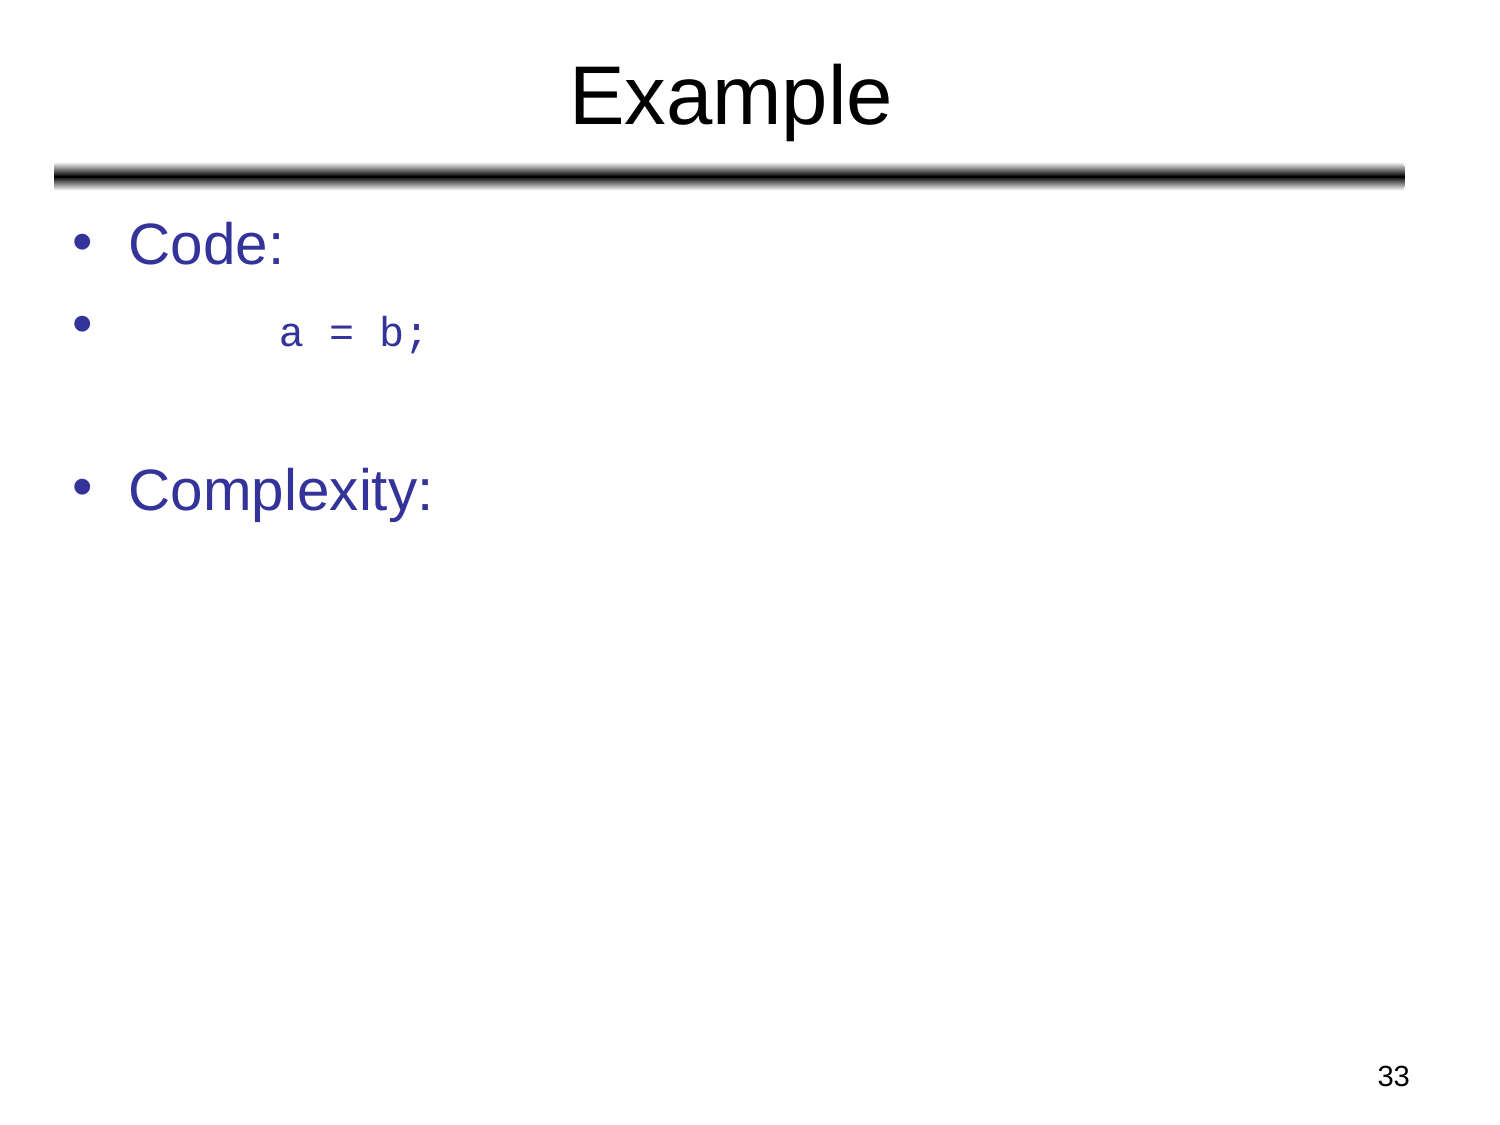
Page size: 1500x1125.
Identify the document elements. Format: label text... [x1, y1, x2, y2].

list Code: a = b; Complexity: [57, 199, 1408, 1032]
title Example [55, 16, 1406, 166]
text_box ‹#› [1074, 1049, 1425, 1103]
